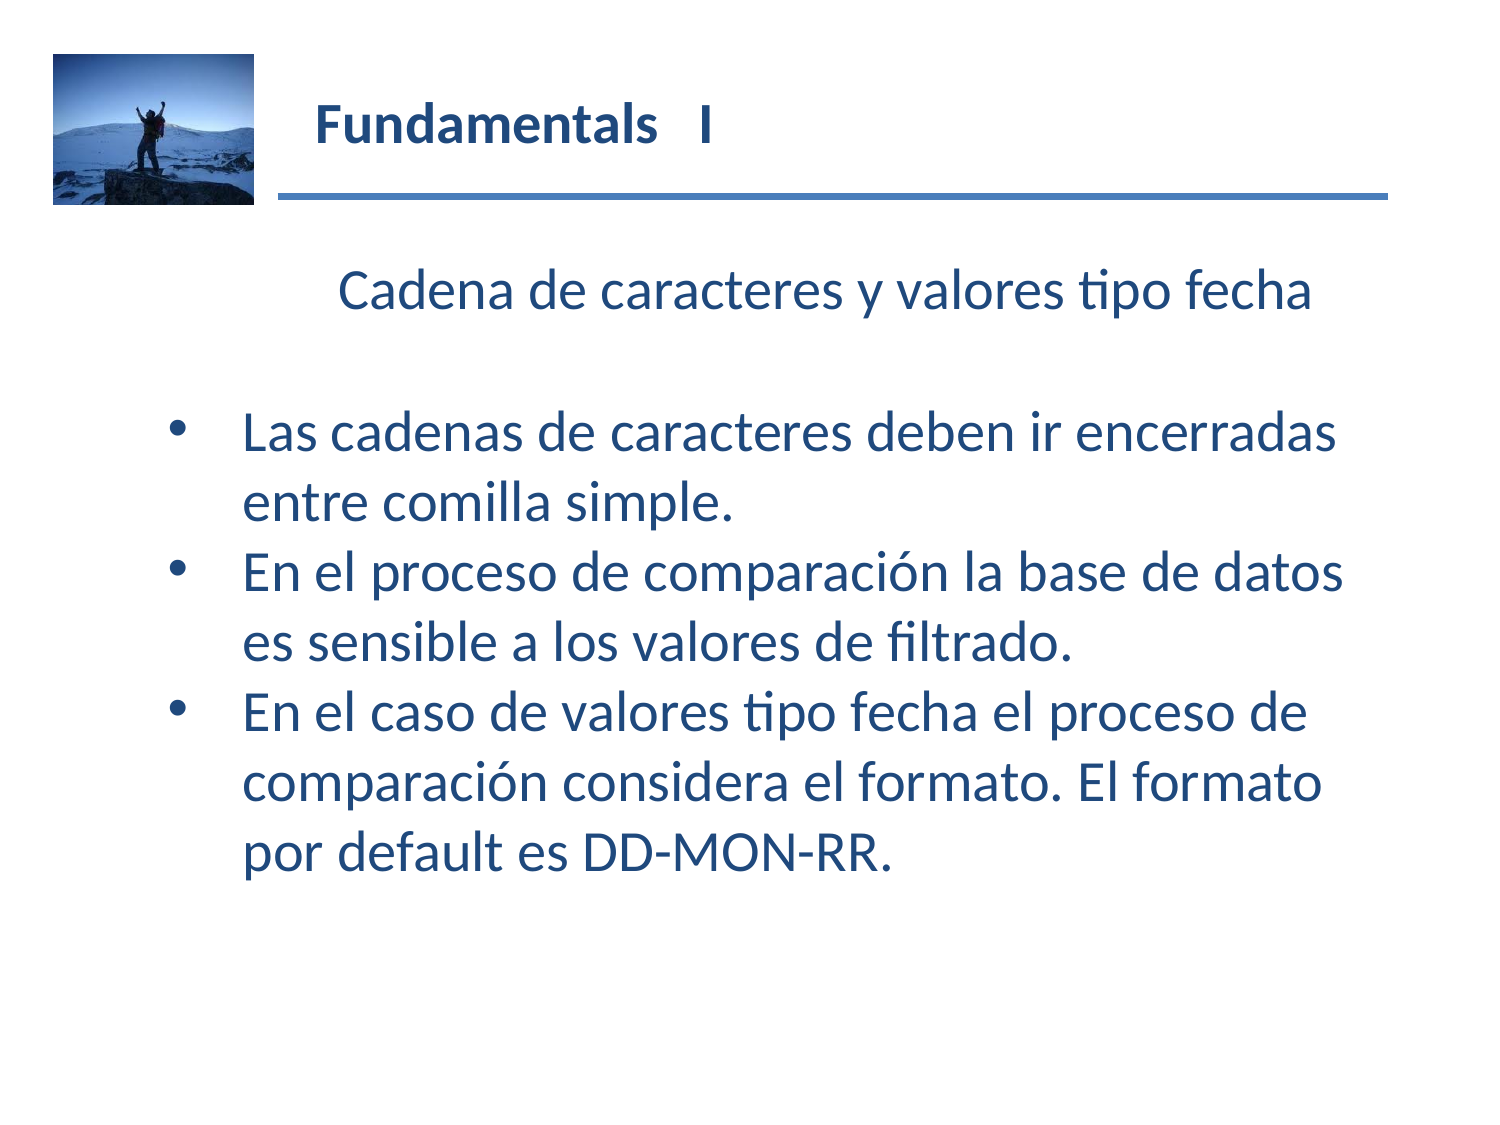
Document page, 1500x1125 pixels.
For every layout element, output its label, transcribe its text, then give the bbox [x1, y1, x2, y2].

text_box Cadena de caracteres y valores tipo fecha [288, 243, 1365, 329]
picture [52, 54, 254, 205]
text_box Fundamentals I [301, 78, 821, 163]
text_box Las cadenas de caracteres deben ir encerradas entre comilla simple. En el proceso de comparación la base de datos es sensible a los valores de filtrado. En el caso de valores tipo fecha el proceso de comparación considera el formato. El formato por default es DD-MON-RR. [153, 385, 1370, 890]
